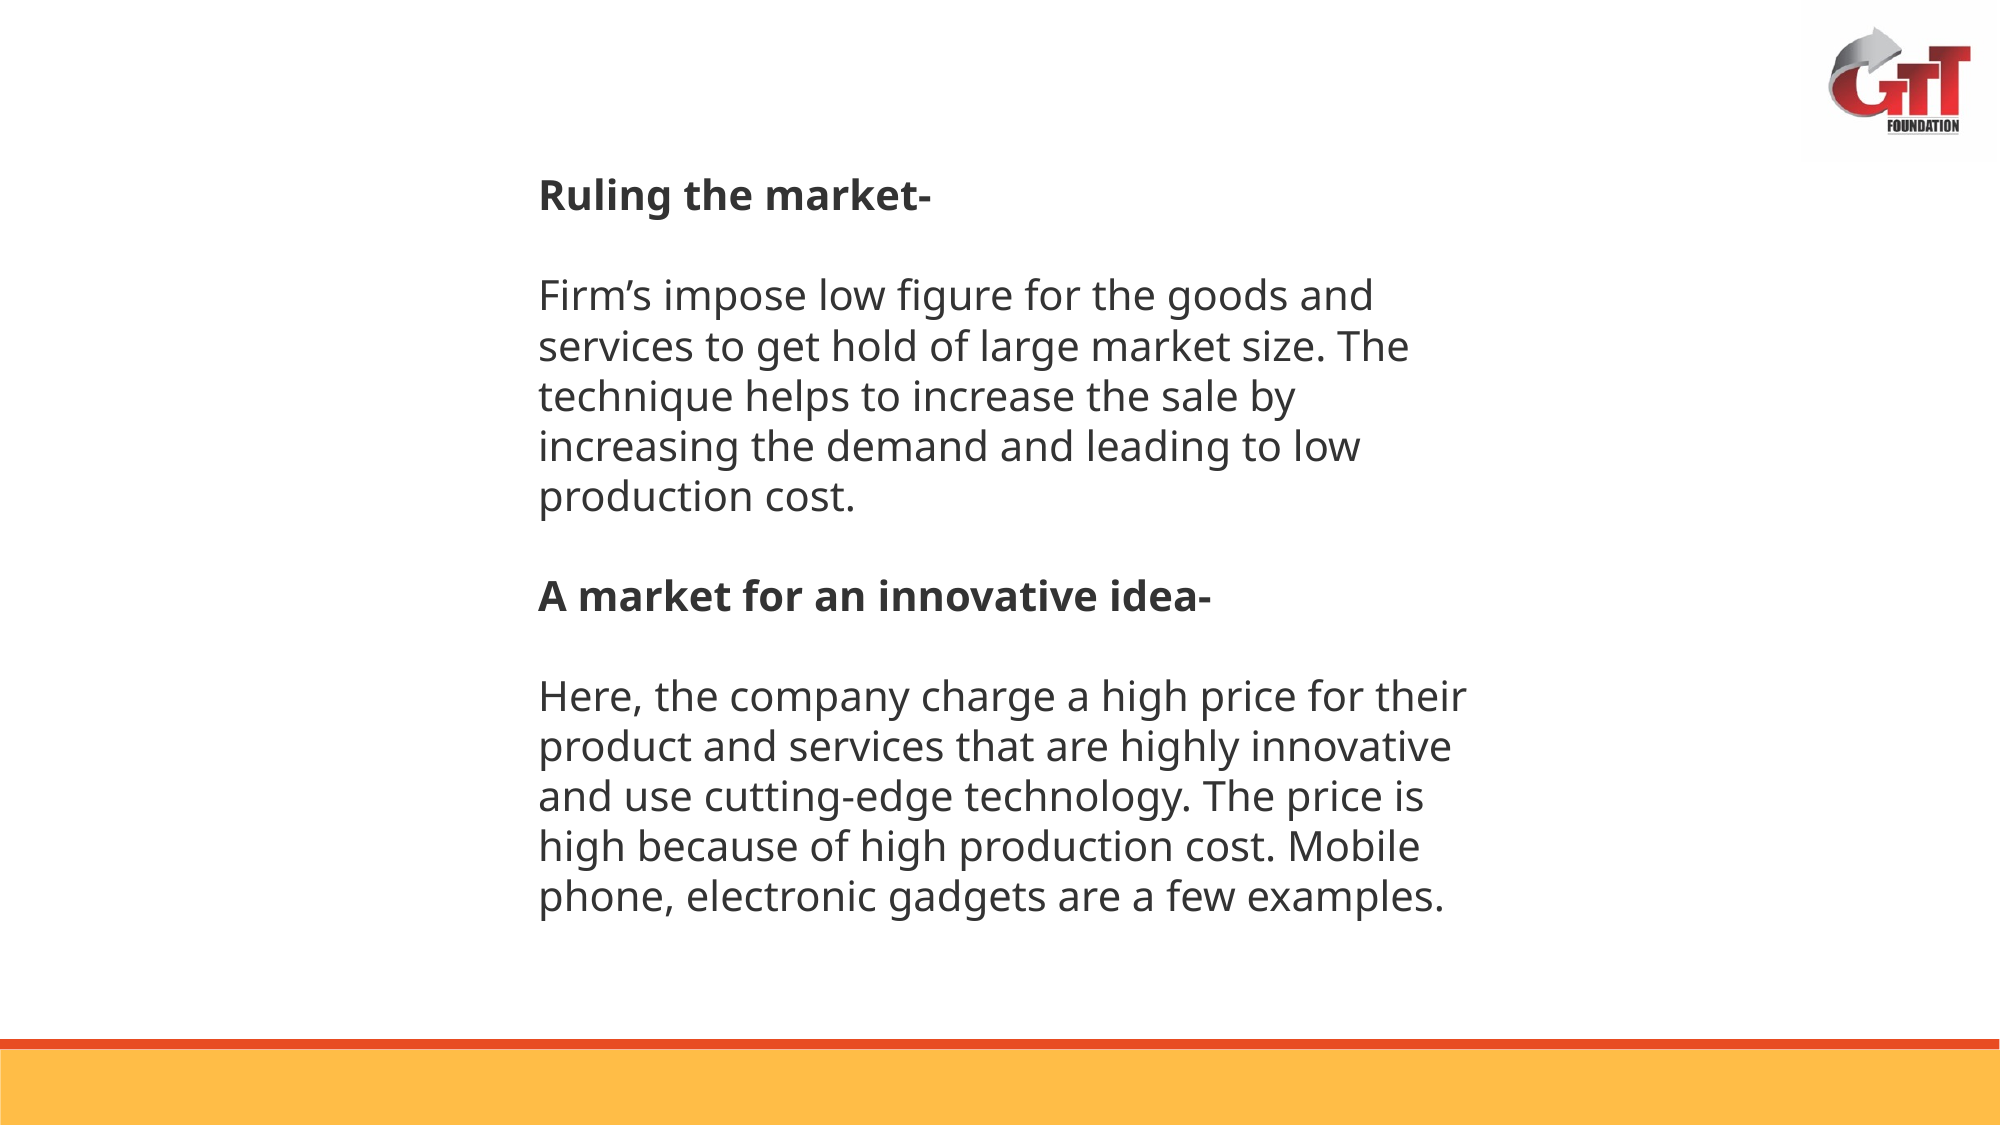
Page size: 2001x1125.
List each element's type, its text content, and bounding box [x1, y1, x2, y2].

text_box Ruling the market- Firm’s impose low figure for the goods and services to get hold of large market size. The technique helps to increase the sale by increasing the demand and leading to low production cost. A market for an innovative idea- Here, the company charge a high price for their product and services that are highly innovative and use cutting-edge technology. The price is high because of high production cost. Mobile phone, electronic gadgets are a few examples. [523, 161, 1523, 927]
picture [1801, 0, 1997, 162]
